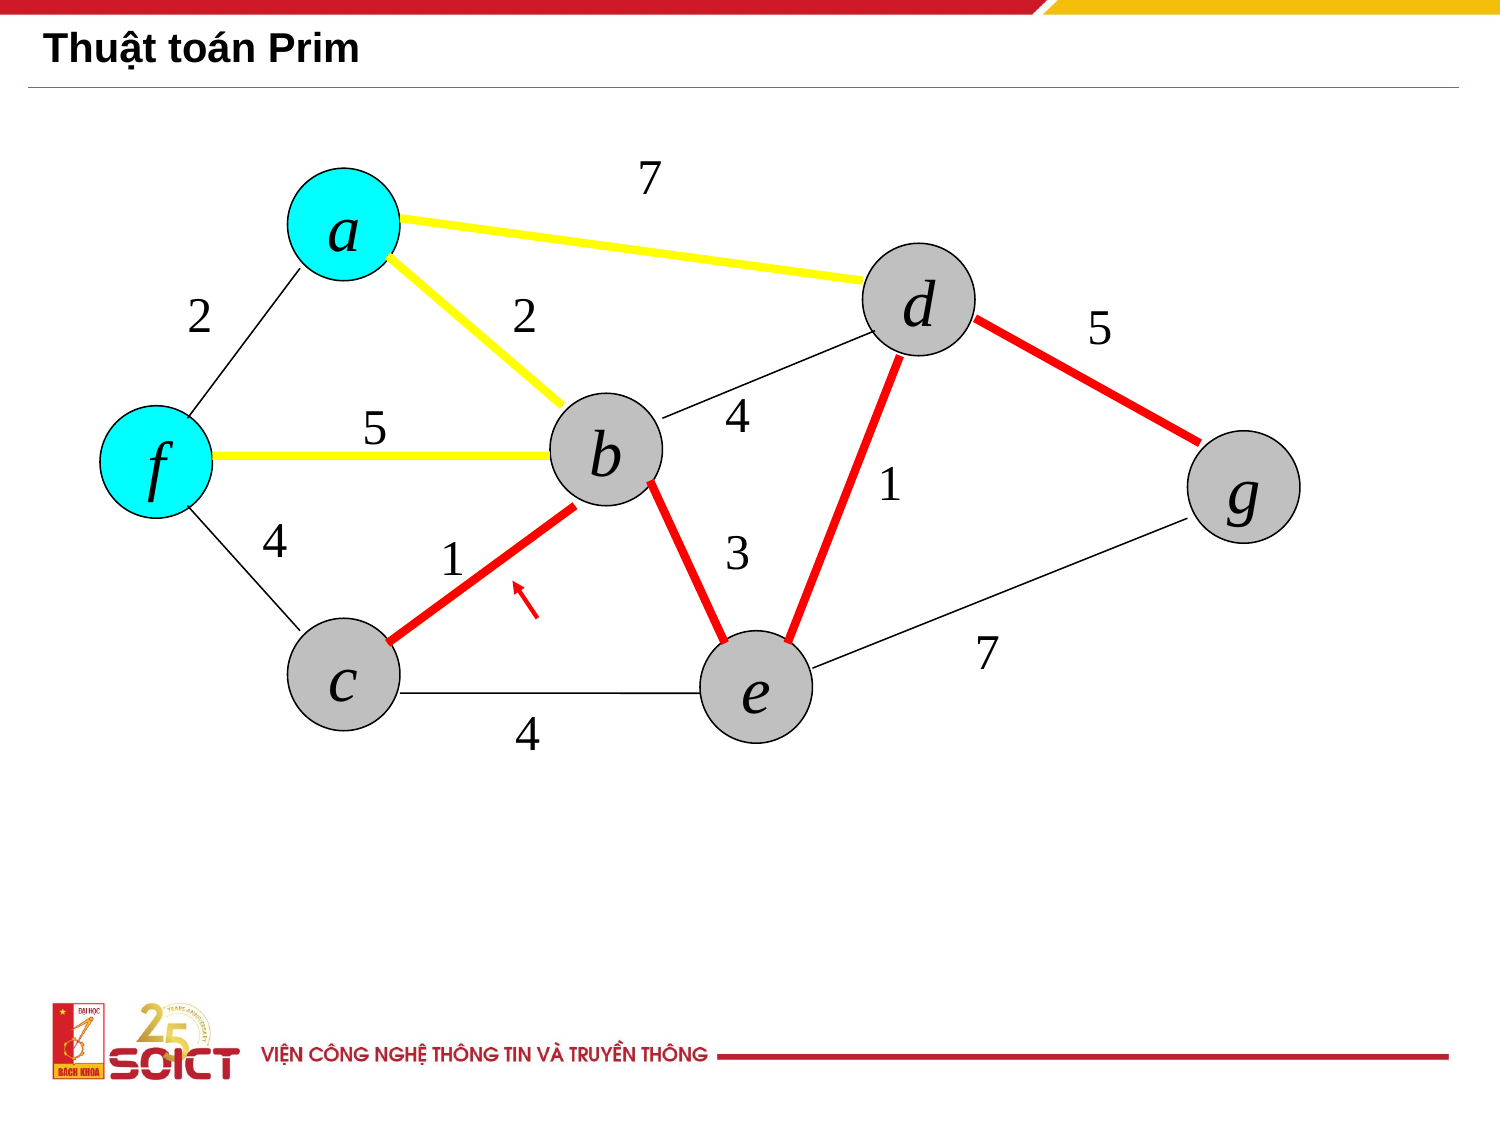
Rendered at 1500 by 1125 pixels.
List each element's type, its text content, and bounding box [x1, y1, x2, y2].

title Thuật toán Prim [27, 11, 1322, 87]
text_box g [1187, 430, 1300, 544]
text_box c [287, 644, 400, 731]
text_box 4 [500, 693, 555, 768]
text_box a [287, 168, 400, 218]
picture [0, 0, 1500, 1125]
text_box 1 [863, 443, 918, 518]
text_box d [863, 243, 976, 356]
text_box 2 [172, 274, 212, 350]
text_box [212, 218, 863, 644]
text_box e [699, 644, 813, 744]
text_box 7 [960, 612, 1015, 688]
text_box 5 [1072, 287, 1128, 363]
text_box f [99, 405, 212, 519]
text_box 7 [622, 137, 678, 213]
